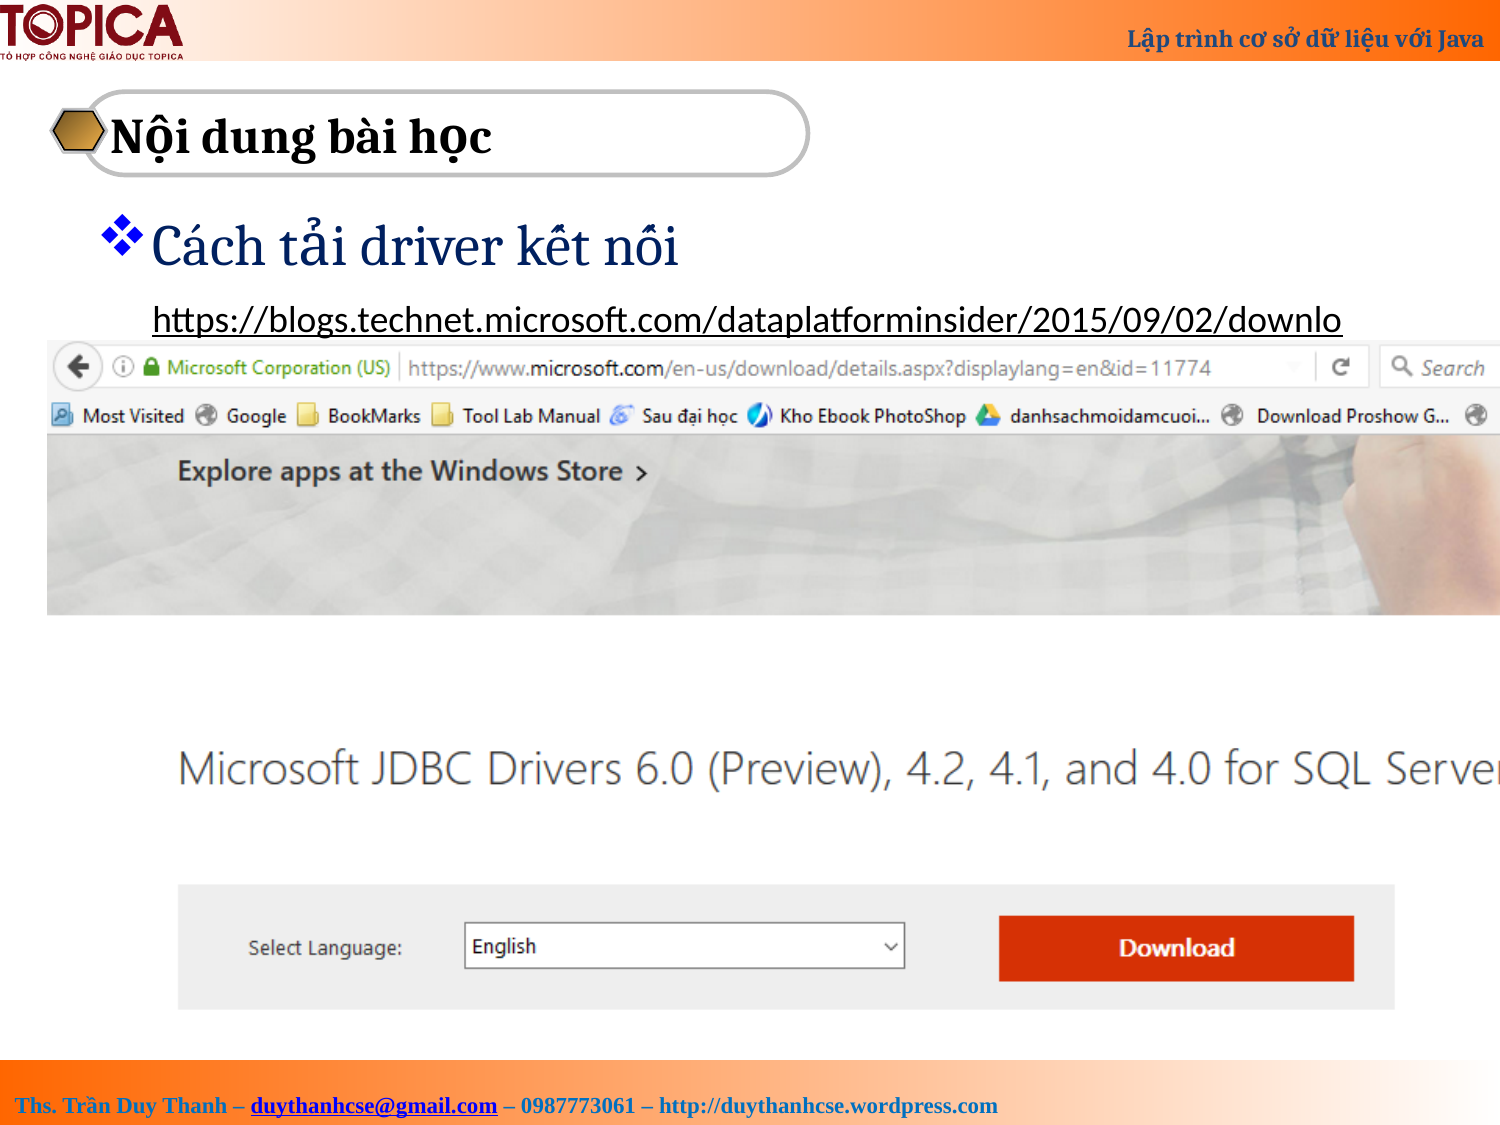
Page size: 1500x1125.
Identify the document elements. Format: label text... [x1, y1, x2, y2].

picture [47, 340, 1500, 1035]
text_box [49, 91, 809, 176]
text_box https://blogs.technet.microsoft.com/dataplatforminsider/2015/09/02/download-the-new-jdbc-4-2-for-sql-server-driver/ [137, 287, 1375, 338]
picture [0, 4, 183, 61]
text_box Cách tải driver kết nối [81, 200, 1486, 338]
